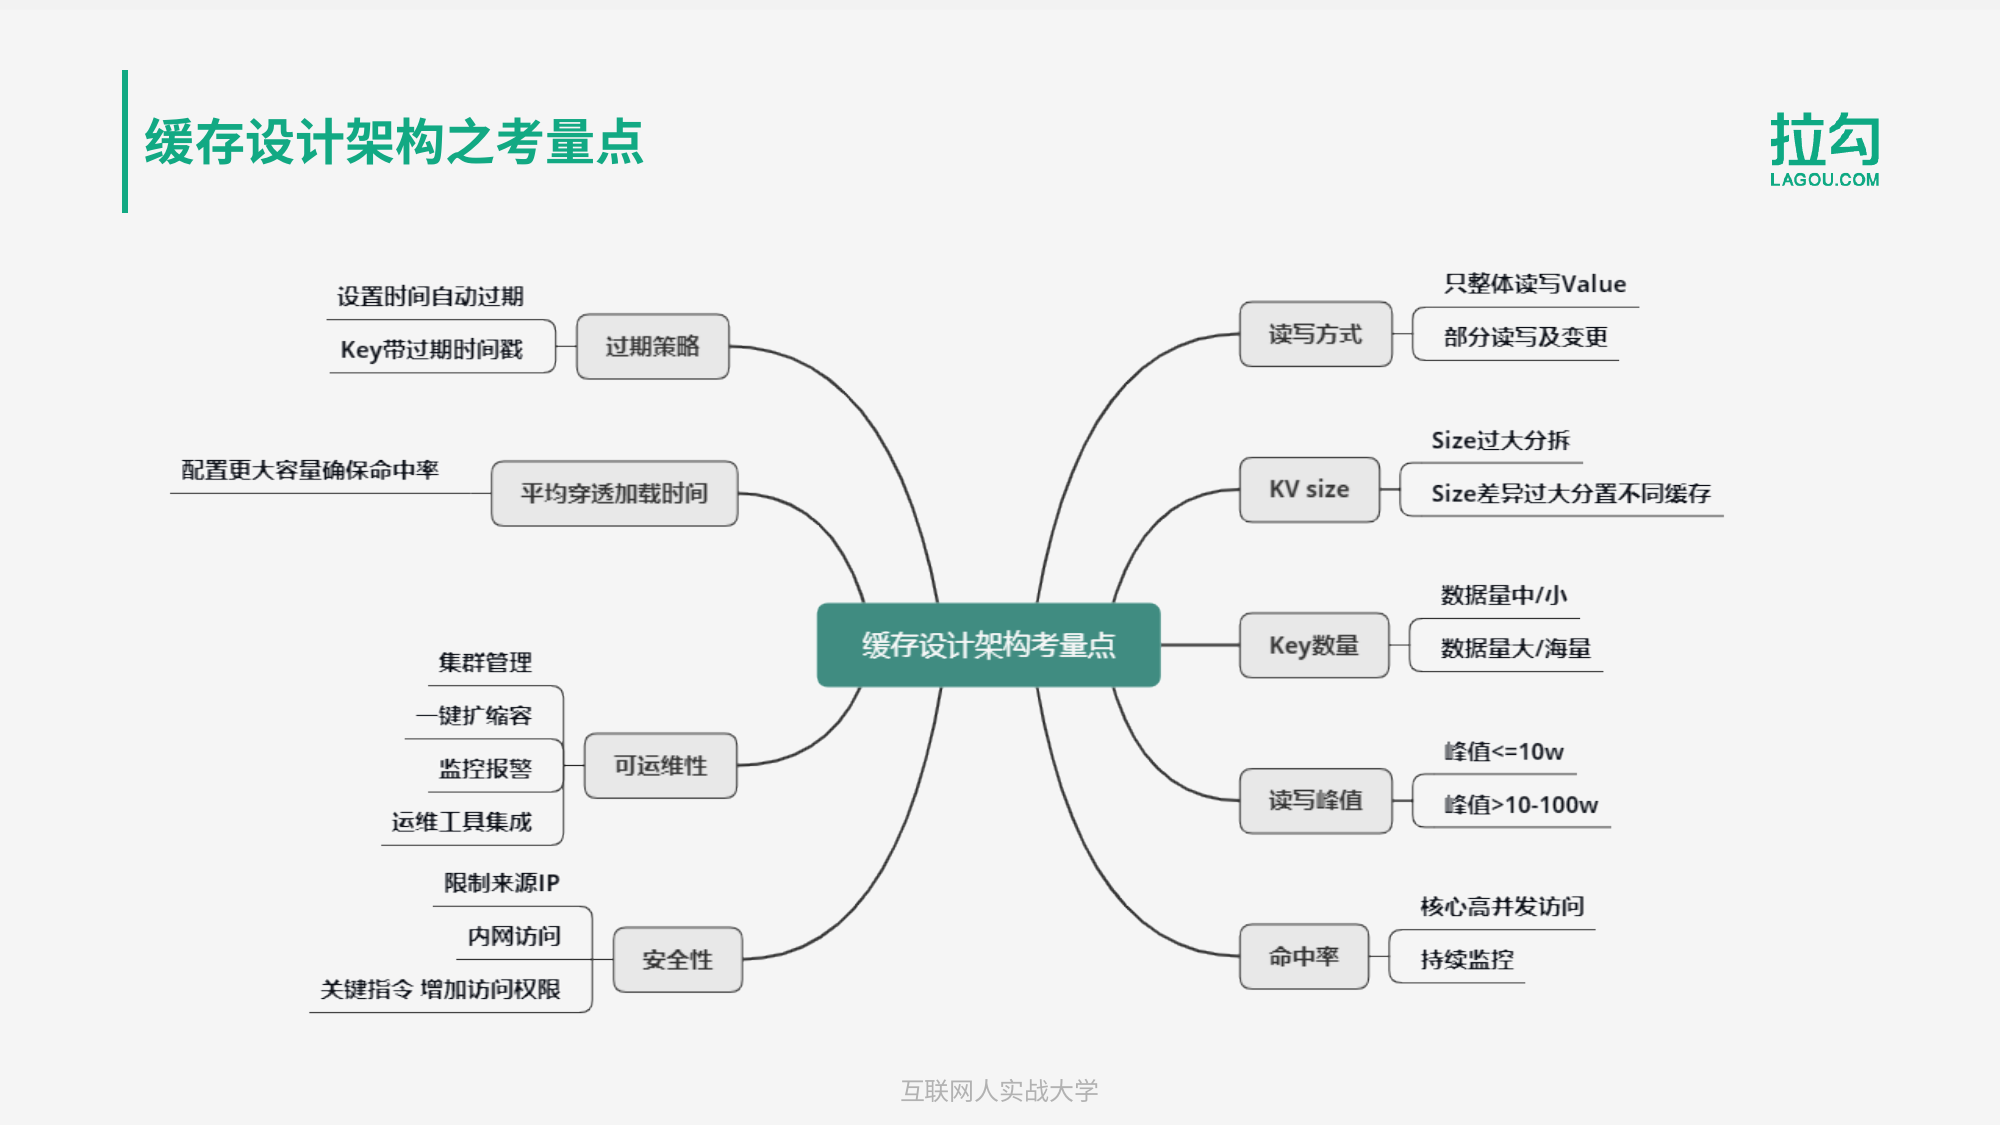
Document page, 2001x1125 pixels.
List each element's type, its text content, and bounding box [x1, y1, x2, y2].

text_box 缓存设计架构之考量点 [137, 74, 1082, 144]
picture [106, 112, 1879, 1125]
